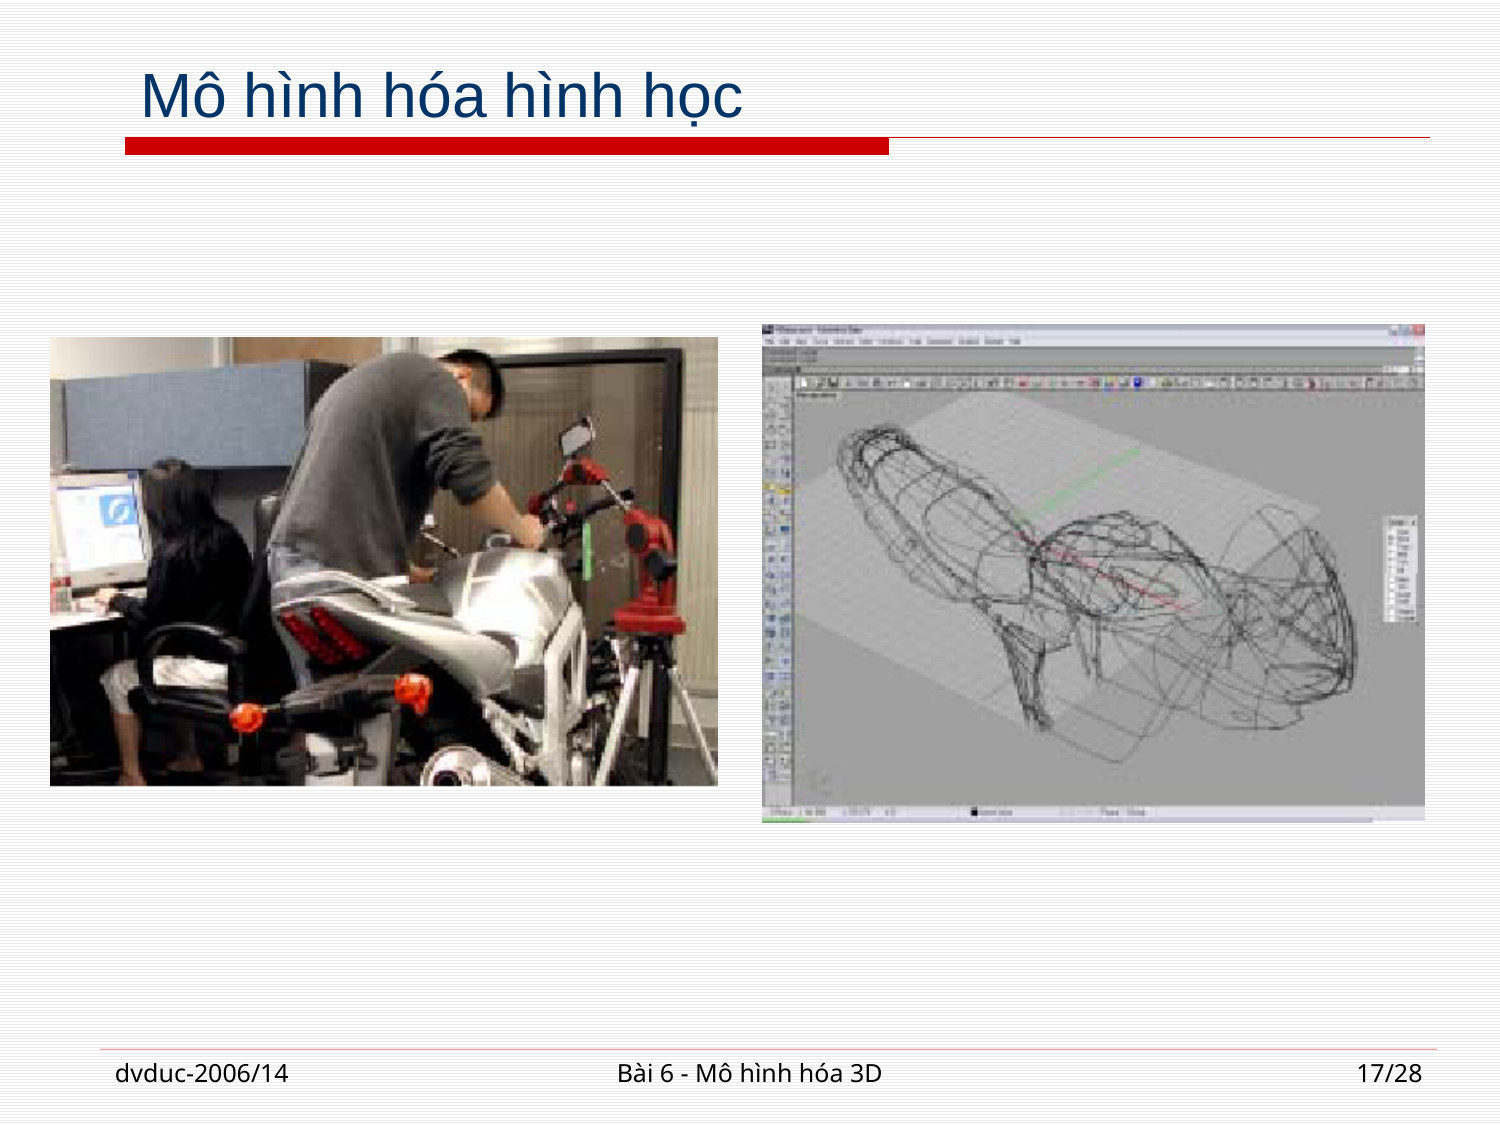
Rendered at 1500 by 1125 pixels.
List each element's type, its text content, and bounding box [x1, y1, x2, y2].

title Mô hình hóa hình học [124, 24, 1476, 138]
footer Bài 6 - Mô hình hóa 3D [512, 1049, 988, 1103]
picture [49, 337, 719, 788]
picture [762, 324, 1426, 823]
slide_number dvduc-2006/14 [99, 1049, 426, 1103]
slide_number 17/28 [1112, 1049, 1438, 1103]
